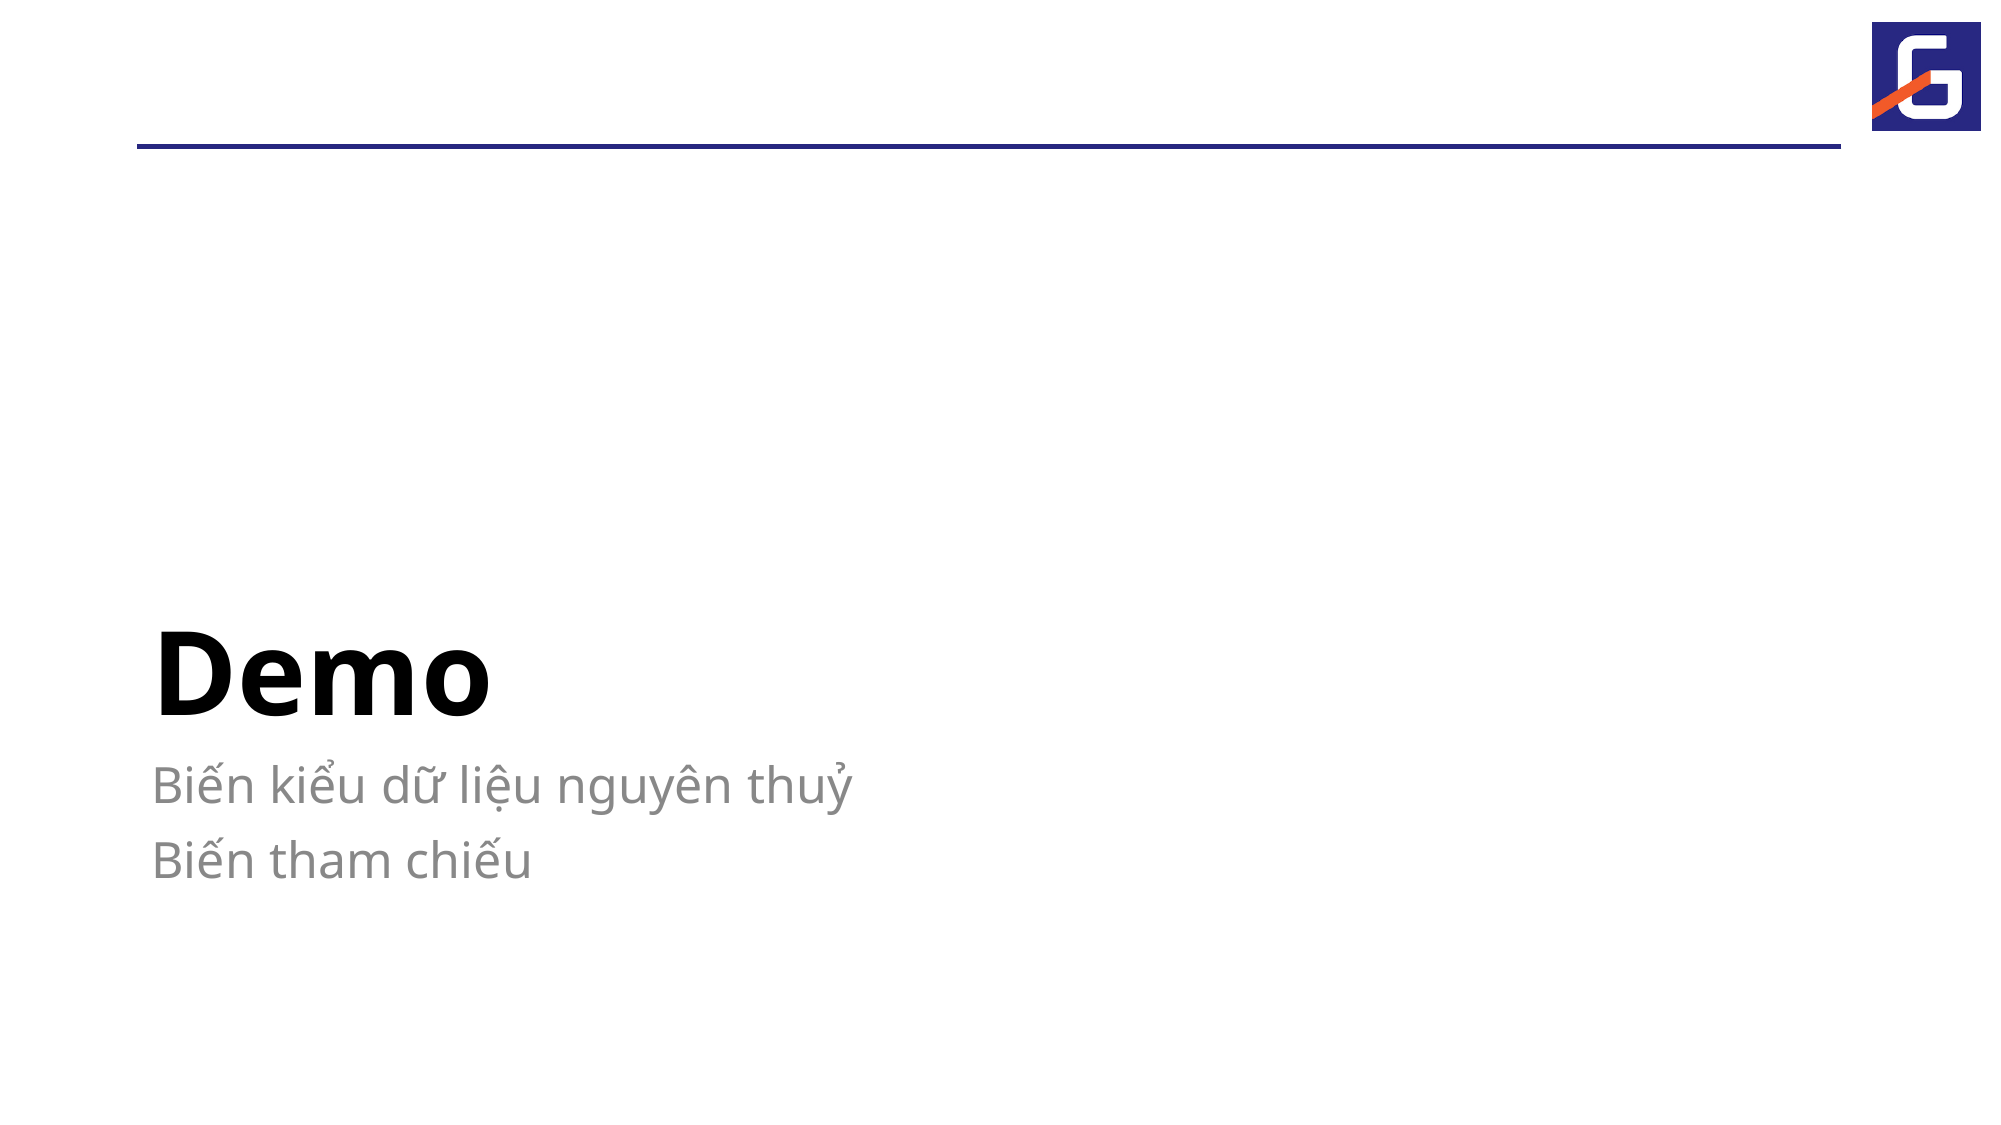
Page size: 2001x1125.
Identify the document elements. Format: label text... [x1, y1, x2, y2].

title Demo [136, 280, 1862, 749]
picture [1872, 22, 1981, 131]
list Biến kiểu dữ liệu nguyên thuỷ Biến tham chiếu [136, 752, 1862, 999]
